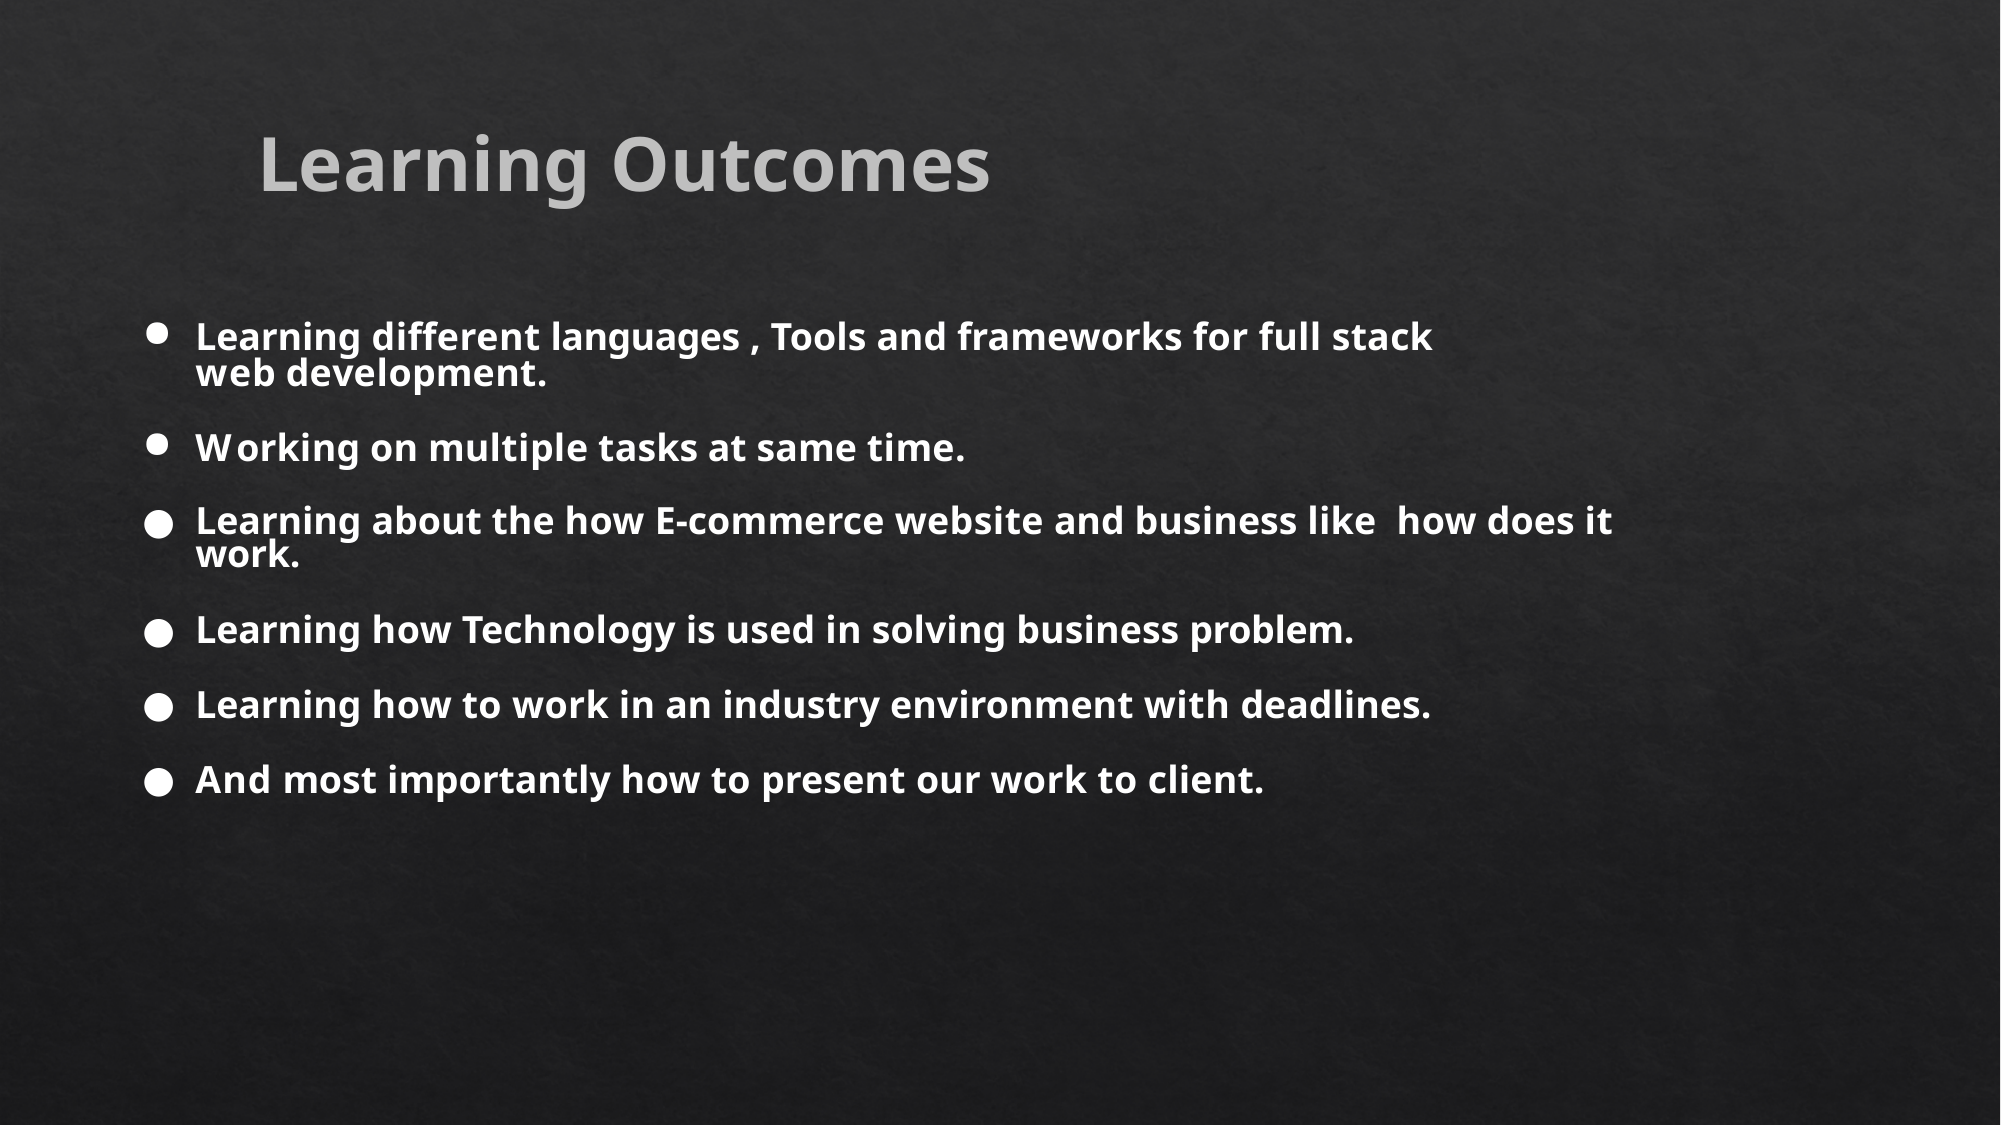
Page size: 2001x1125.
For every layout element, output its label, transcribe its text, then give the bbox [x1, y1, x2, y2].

text_box Learning Outcomes [255, 114, 1306, 207]
text_box Learning different languages , Tools and frameworks for full stack web development. Working on multiple tasks at same time. Learning about the how E-commerce website and business like how does it work. Learning how Technology is used in solving business problem. Learning how to work in an industry environment with deadlines. And most importantly how to present our work to client. [32, 319, 1660, 801]
